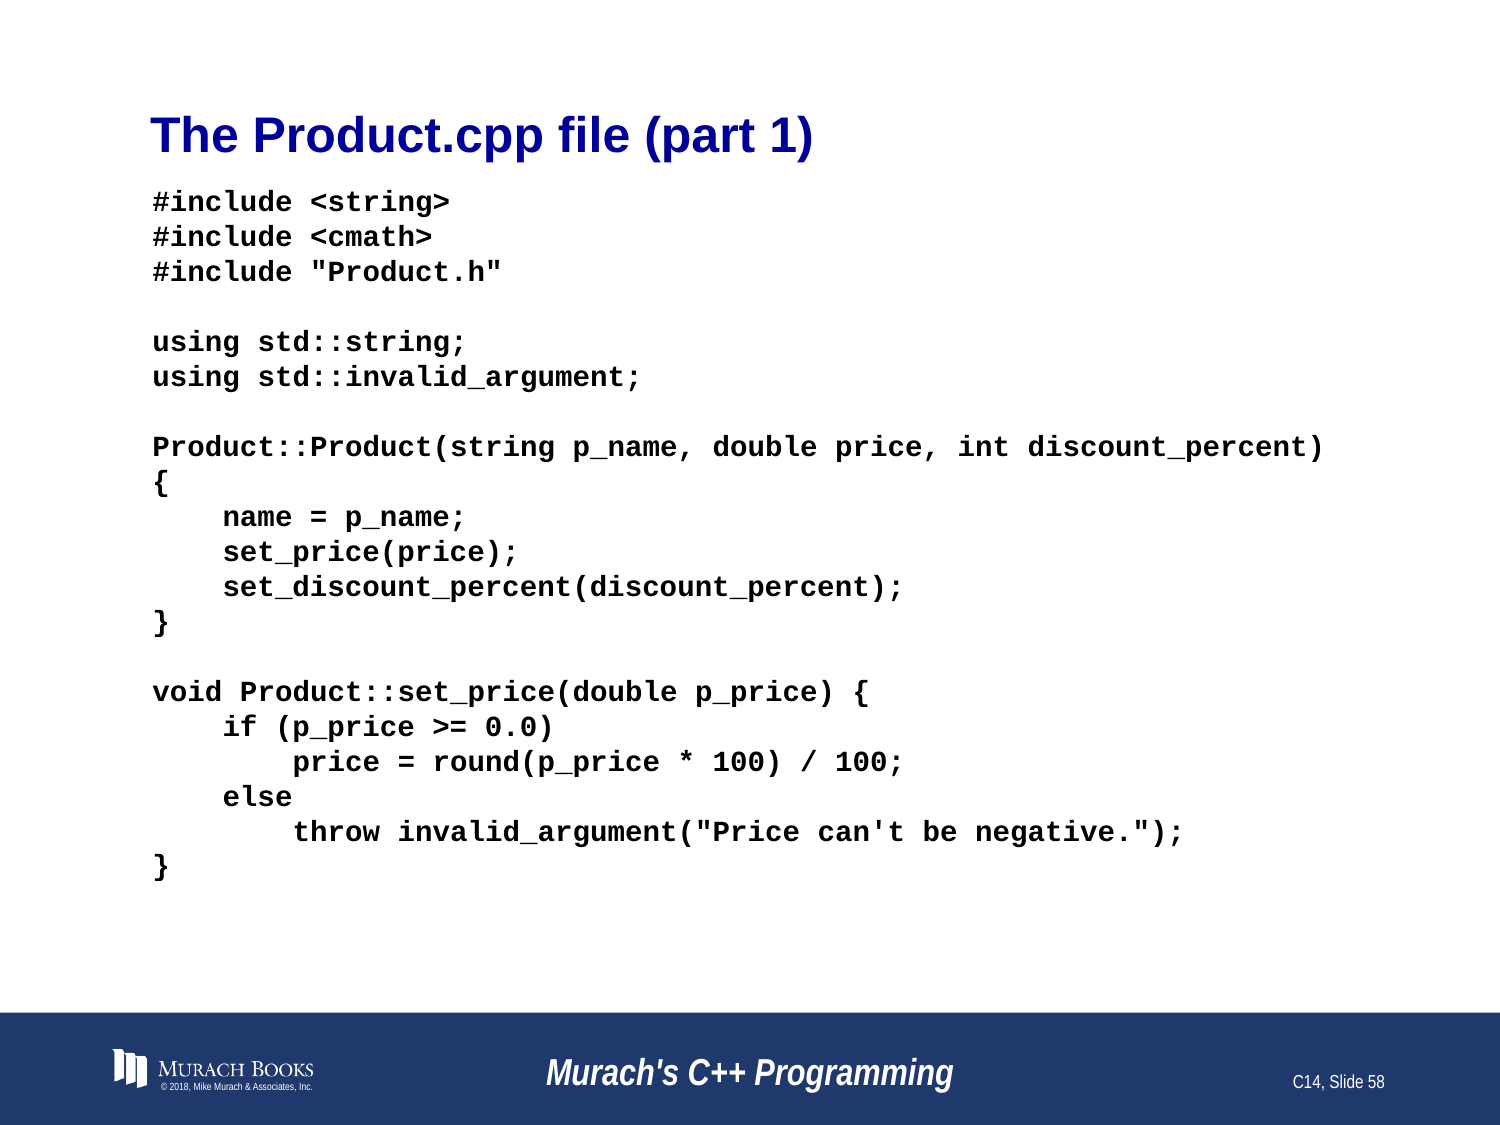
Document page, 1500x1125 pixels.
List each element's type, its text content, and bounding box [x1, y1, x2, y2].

slide_number Murach's C++ Programming [463, 1025, 1050, 1100]
list #include <string> #include <cmath> #include "Product.h" using std::string; using std::invalid_argument; Product::Product(string p_name, double price, int discount_percent) { name = p_name; set_price(price); set_discount_percent(discount_percent); } void Product::set_price(double p_price) { if (p_price >= 0.0) price = round(p_price * 100) / 100; else throw invalid_argument("Price can't be negative."); } [137, 174, 1350, 975]
footer © 2018, Mike Murach & Associates, Inc. [12, 1025, 463, 1100]
title The Product.cpp file (part 1) [150, 102, 1350, 164]
slide_number C14, Slide 58 [1087, 1025, 1400, 1100]
